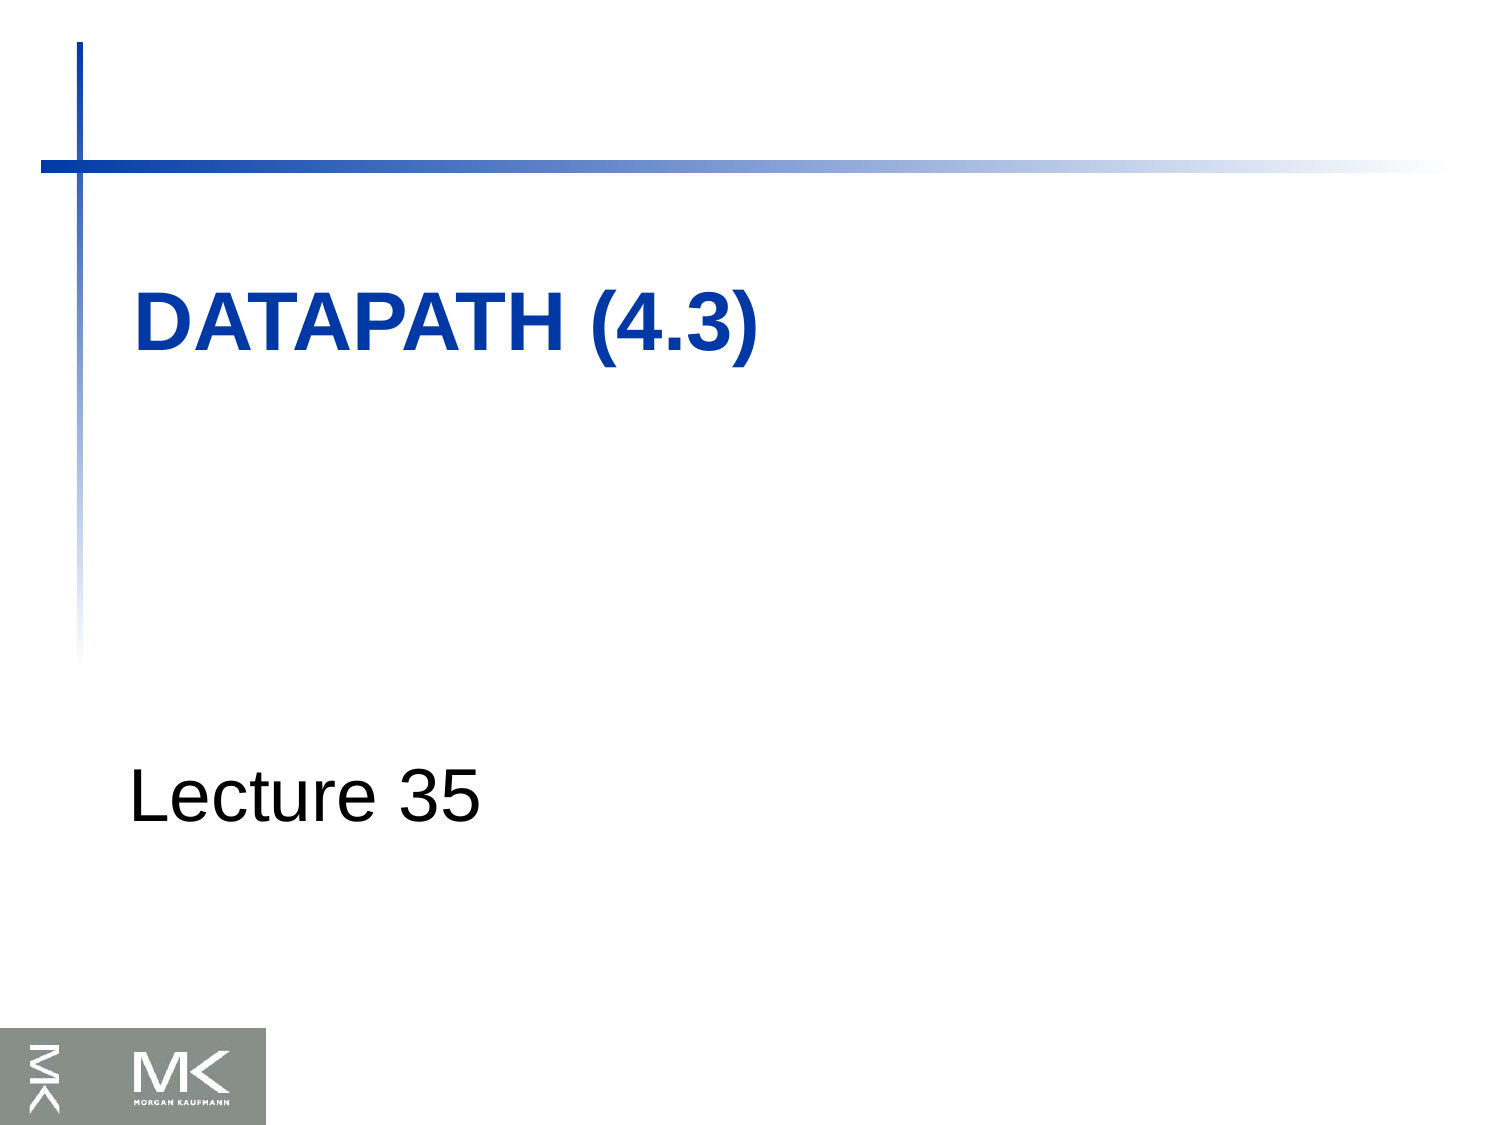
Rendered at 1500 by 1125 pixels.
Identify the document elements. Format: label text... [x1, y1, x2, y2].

title DataPath (4.3) [118, 259, 1436, 376]
picture [0, 1028, 266, 1125]
list Lecture 35 [113, 597, 1388, 844]
